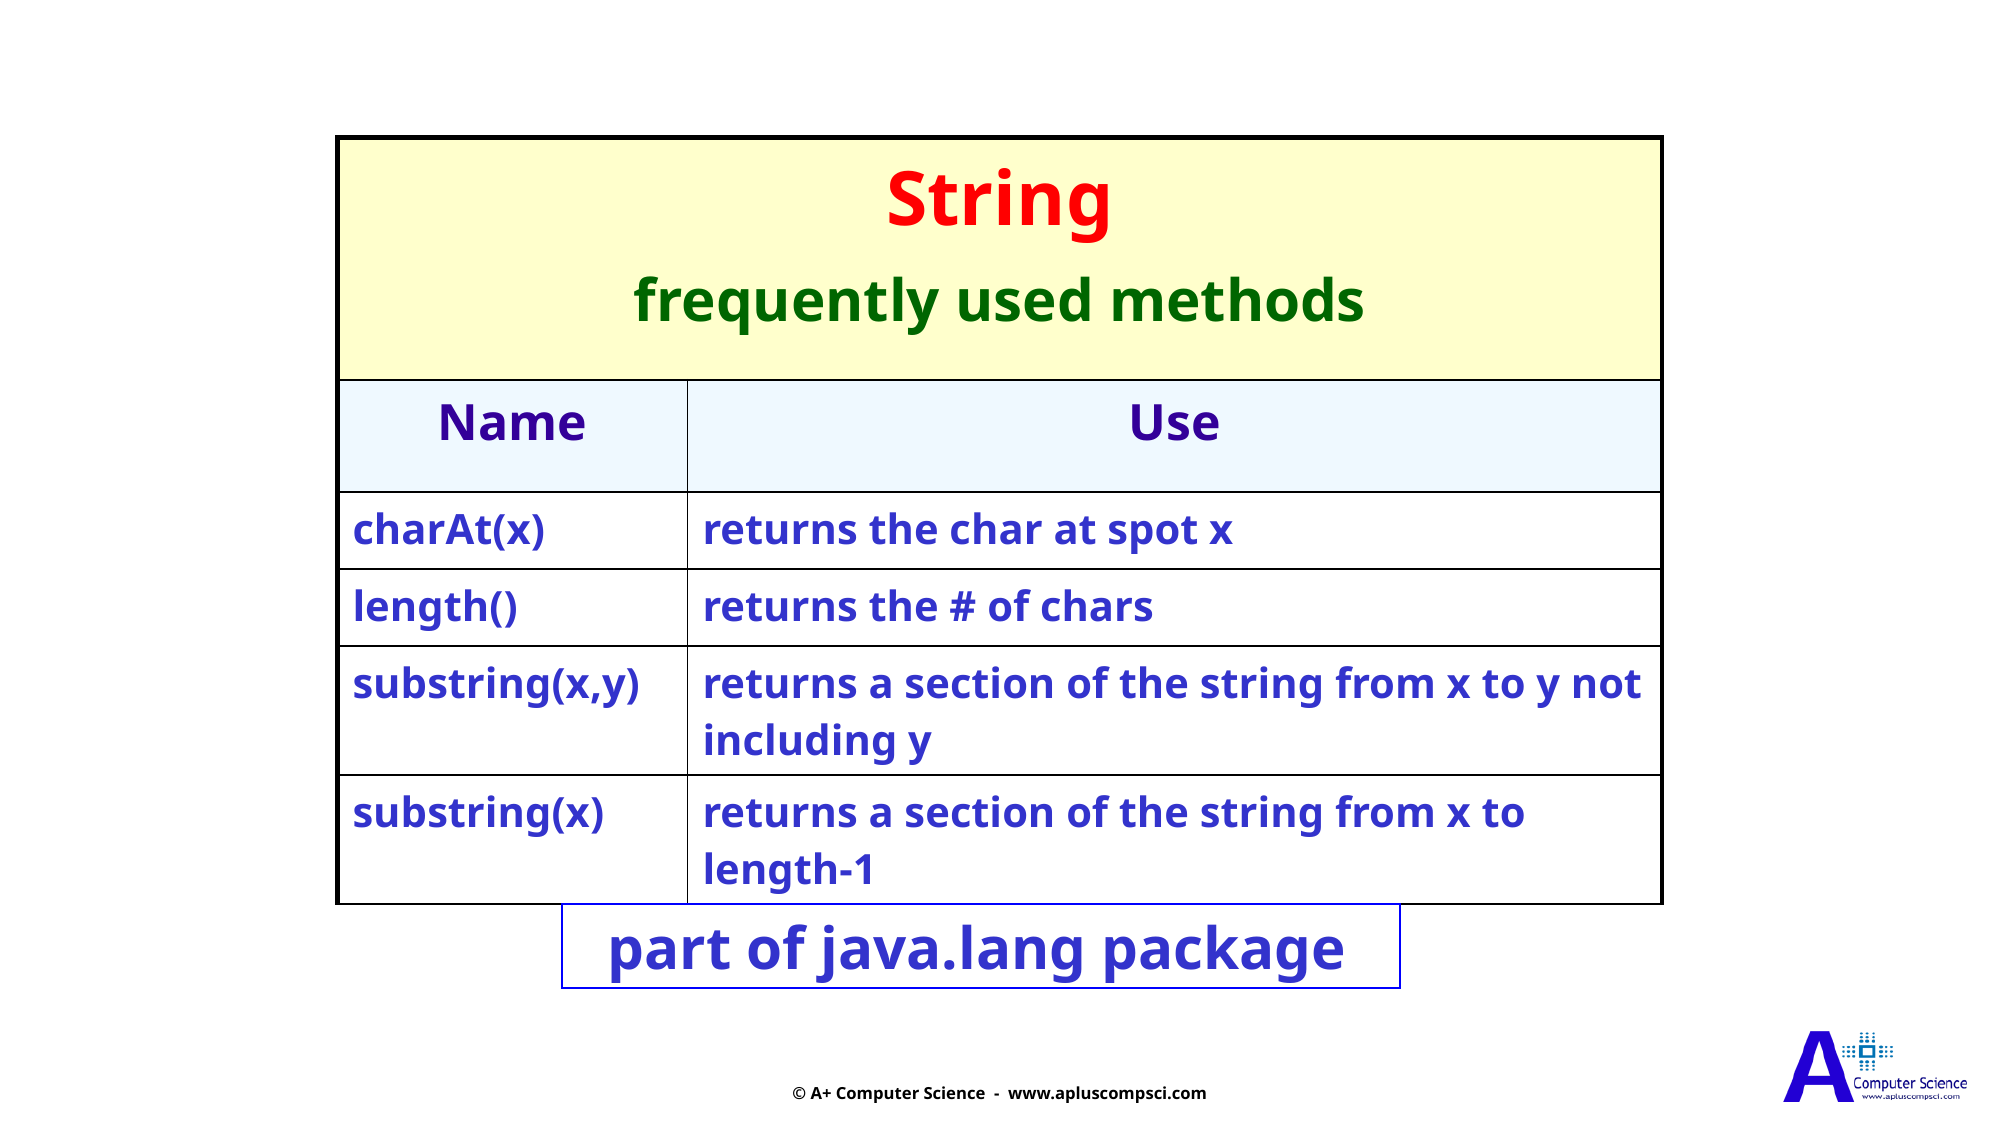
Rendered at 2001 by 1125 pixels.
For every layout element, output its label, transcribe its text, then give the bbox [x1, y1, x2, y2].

footer © A+ Computer Science - www.apluscompsci.com [683, 1024, 1317, 1101]
table_header String frequently used methods [340, 140, 1660, 379]
table_cell substring(x,y) [340, 647, 687, 774]
table_cell substring(x) [340, 776, 687, 903]
table_cell length() [340, 570, 687, 645]
picture [1783, 1031, 1967, 1102]
table_cell Use [688, 381, 1660, 491]
table_cell returns a section of the string from x to y not including y [688, 647, 1660, 774]
table_cell returns a section of the string from x to length-1 [688, 776, 1660, 903]
table_cell returns the char at spot x [688, 493, 1660, 568]
table_cell Name [340, 381, 687, 491]
table_cell charAt(x) [340, 493, 687, 568]
text_box part of java.lang package [562, 903, 1400, 989]
table_cell returns the # of chars [688, 570, 1660, 645]
